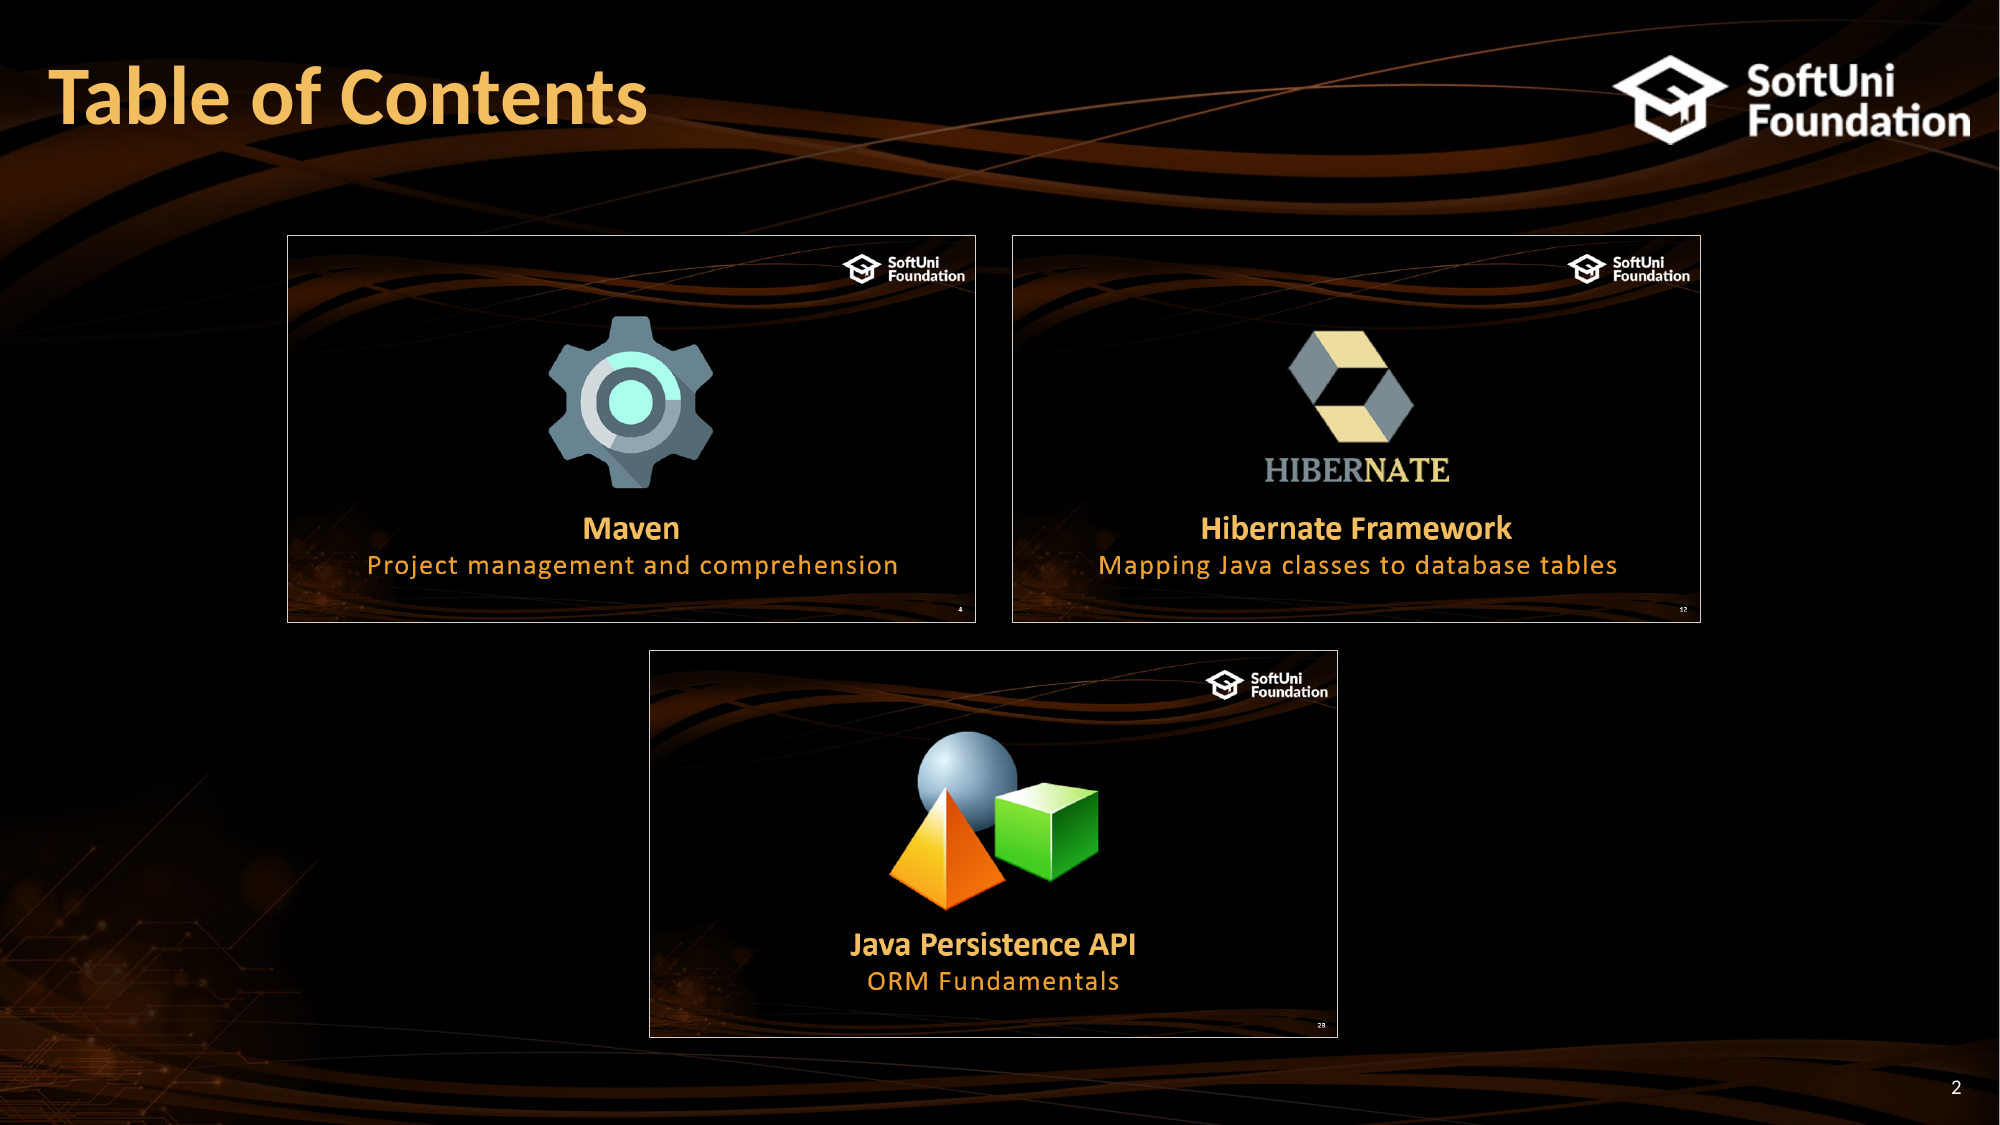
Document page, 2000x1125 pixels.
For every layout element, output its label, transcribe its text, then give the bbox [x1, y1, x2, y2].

picture [0, 0, 2000, 1125]
text_box [868, 1038, 1104, 1095]
slide_number 2 [1897, 1070, 1968, 1103]
title Table of Contents [30, 6, 1602, 189]
text_box [893, 566, 1128, 650]
